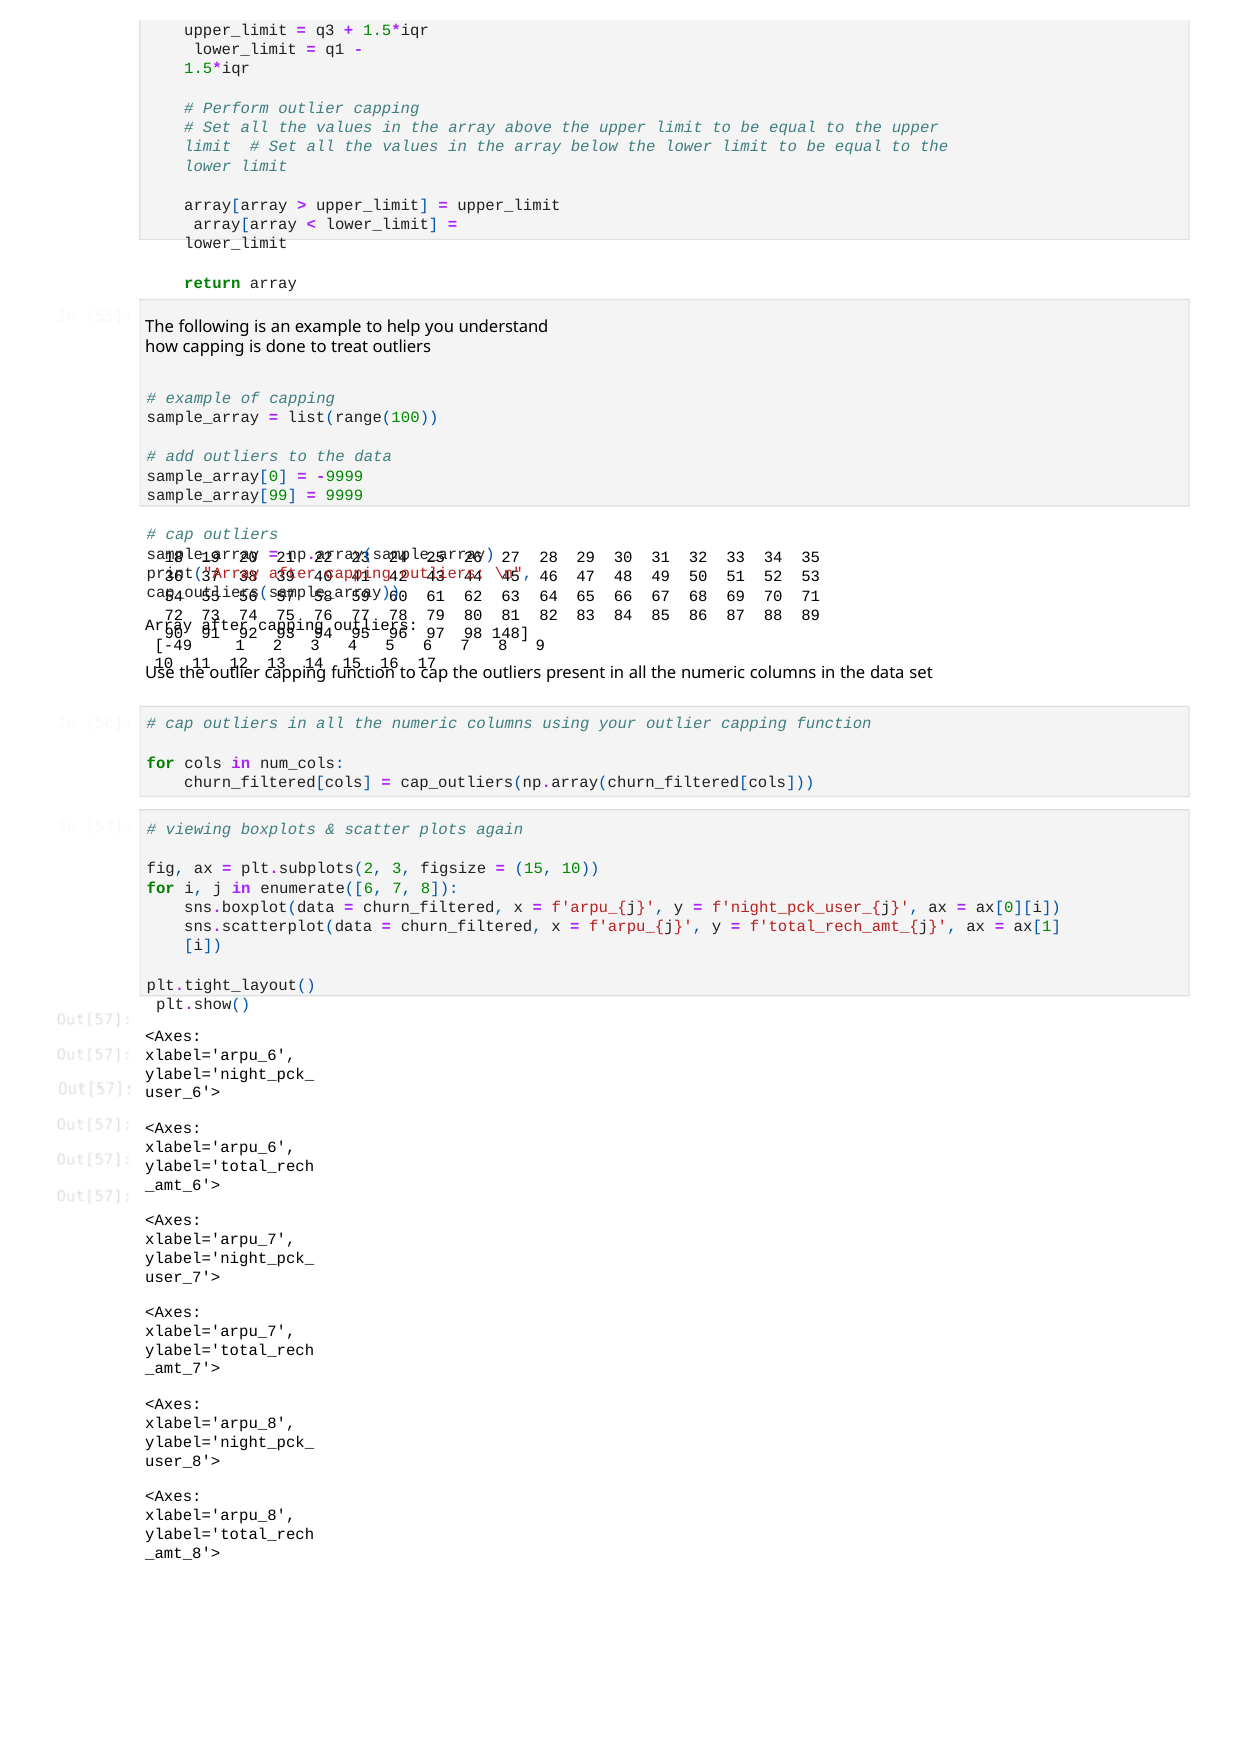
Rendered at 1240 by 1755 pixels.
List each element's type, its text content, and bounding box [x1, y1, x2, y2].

text_box Use the outlier capping function to cap the outliers present in all the numeric columns in the data set # cap outliers in all the numeric columns using your outlier capping function for cols in num_cols: churn_filtered[cols] = cap_outliers(np.array(churn_filtered[cols])) # viewing boxplots & scatter plots again fig, ax = plt.subplots(2, 3, figsize = (15, 10)) for i, j in enumerate([6, 7, 8]): sns.boxplot(data = churn_filtered, x = f'arpu_{j}', y = f'night_pck_user_{j}', ax = ax[0][i]) sns.scatterplot(data = churn_filtered, x = f'arpu_{j}', y = f'total_rech_amt_{j}', ax = ax[1][i]) plt.tight_layout() plt.show() <Axes: xlabel='arpu_6', ylabel='night_pck_user_6'> <Axes: xlabel='arpu_6', ylabel='total_rech_amt_6'> <Axes: xlabel='arpu_7', ylabel='night_pck_user_7'> <Axes: xlabel='arpu_7', ylabel='total_rech_amt_7'> <Axes: xlabel='arpu_8', ylabel='night_pck_user_8'> <Axes: xlabel='arpu_8', ylabel='total_rech_amt_8'> [139, 659, 1189, 705]
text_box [138, 19, 1191, 241]
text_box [47, 808, 1190, 997]
text_box upper_limit = q3 + 1.5*iqr lower_limit = q1 - 1.5*iqr # Perform outlier capping # Set all the values in the array above the upper limit to be equal to the upper limit # Set all the values in the array below the lower limit to be equal to the lower limit array[array > upper_limit] = upper_limit array[array < lower_limit] = lower_limit return array The following is an example to help you understand how capping is done to treat outliers # example of capping sample_array = list(range(100)) # add outliers to the data sample_array[0] = -9999 sample_array[99] = 9999 # cap outliers sample_array = np.array(sample_array) print("Array after capping outliers: \n", cap_outliers(sample_array)) Array after capping outliers: [-49 1 2 3 4 5 6 7 8 9 10 11 12 13 14 15 16 17 [139, 248, 1189, 298]
text_box Use the outlier capping function to cap the outliers present in all the numeric columns in the data set # cap outliers in all the numeric columns using your outlier capping function for cols in num_cols: churn_filtered[cols] = cap_outliers(np.array(churn_filtered[cols])) # viewing boxplots & scatter plots again fig, ax = plt.subplots(2, 3, figsize = (15, 10)) for i, j in enumerate([6, 7, 8]): sns.boxplot(data = churn_filtered, x = f'arpu_{j}', y = f'night_pck_user_{j}', ax = ax[0][i]) sns.scatterplot(data = churn_filtered, x = f'arpu_{j}', y = f'total_rech_amt_{j}', ax = ax[1][i]) plt.tight_layout() plt.show() <Axes: xlabel='arpu_6', ylabel='night_pck_user_6'> <Axes: xlabel='arpu_6', ylabel='total_rech_amt_6'> <Axes: xlabel='arpu_7', ylabel='night_pck_user_7'> <Axes: xlabel='arpu_7', ylabel='total_rech_amt_7'> <Axes: xlabel='arpu_8', ylabel='night_pck_user_8'> <Axes: xlabel='arpu_8', ylabel='total_rech_amt_8'> [139, 1004, 1189, 1562]
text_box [47, 298, 1190, 507]
picture [47, 1002, 140, 1212]
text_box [47, 705, 1190, 798]
text_box upper_limit = q3 + 1.5*iqr lower_limit = q1 - 1.5*iqr # Perform outlier capping # Set all the values in the array above the upper limit to be equal to the upper limit # Set all the values in the array below the lower limit to be equal to the lower limit array[array > upper_limit] = upper_limit array[array < lower_limit] = lower_limit return array The following is an example to help you understand how capping is done to treat outliers # example of capping sample_array = list(range(100)) # add outliers to the data sample_array[0] = -9999 sample_array[99] = 9999 # cap outliers sample_array = np.array(sample_array) print("Array after capping outliers: \n", cap_outliers(sample_array)) Array after capping outliers: [-49 1 2 3 4 5 6 7 8 9 10 11 12 13 14 15 16 17 [139, 514, 1189, 659]
